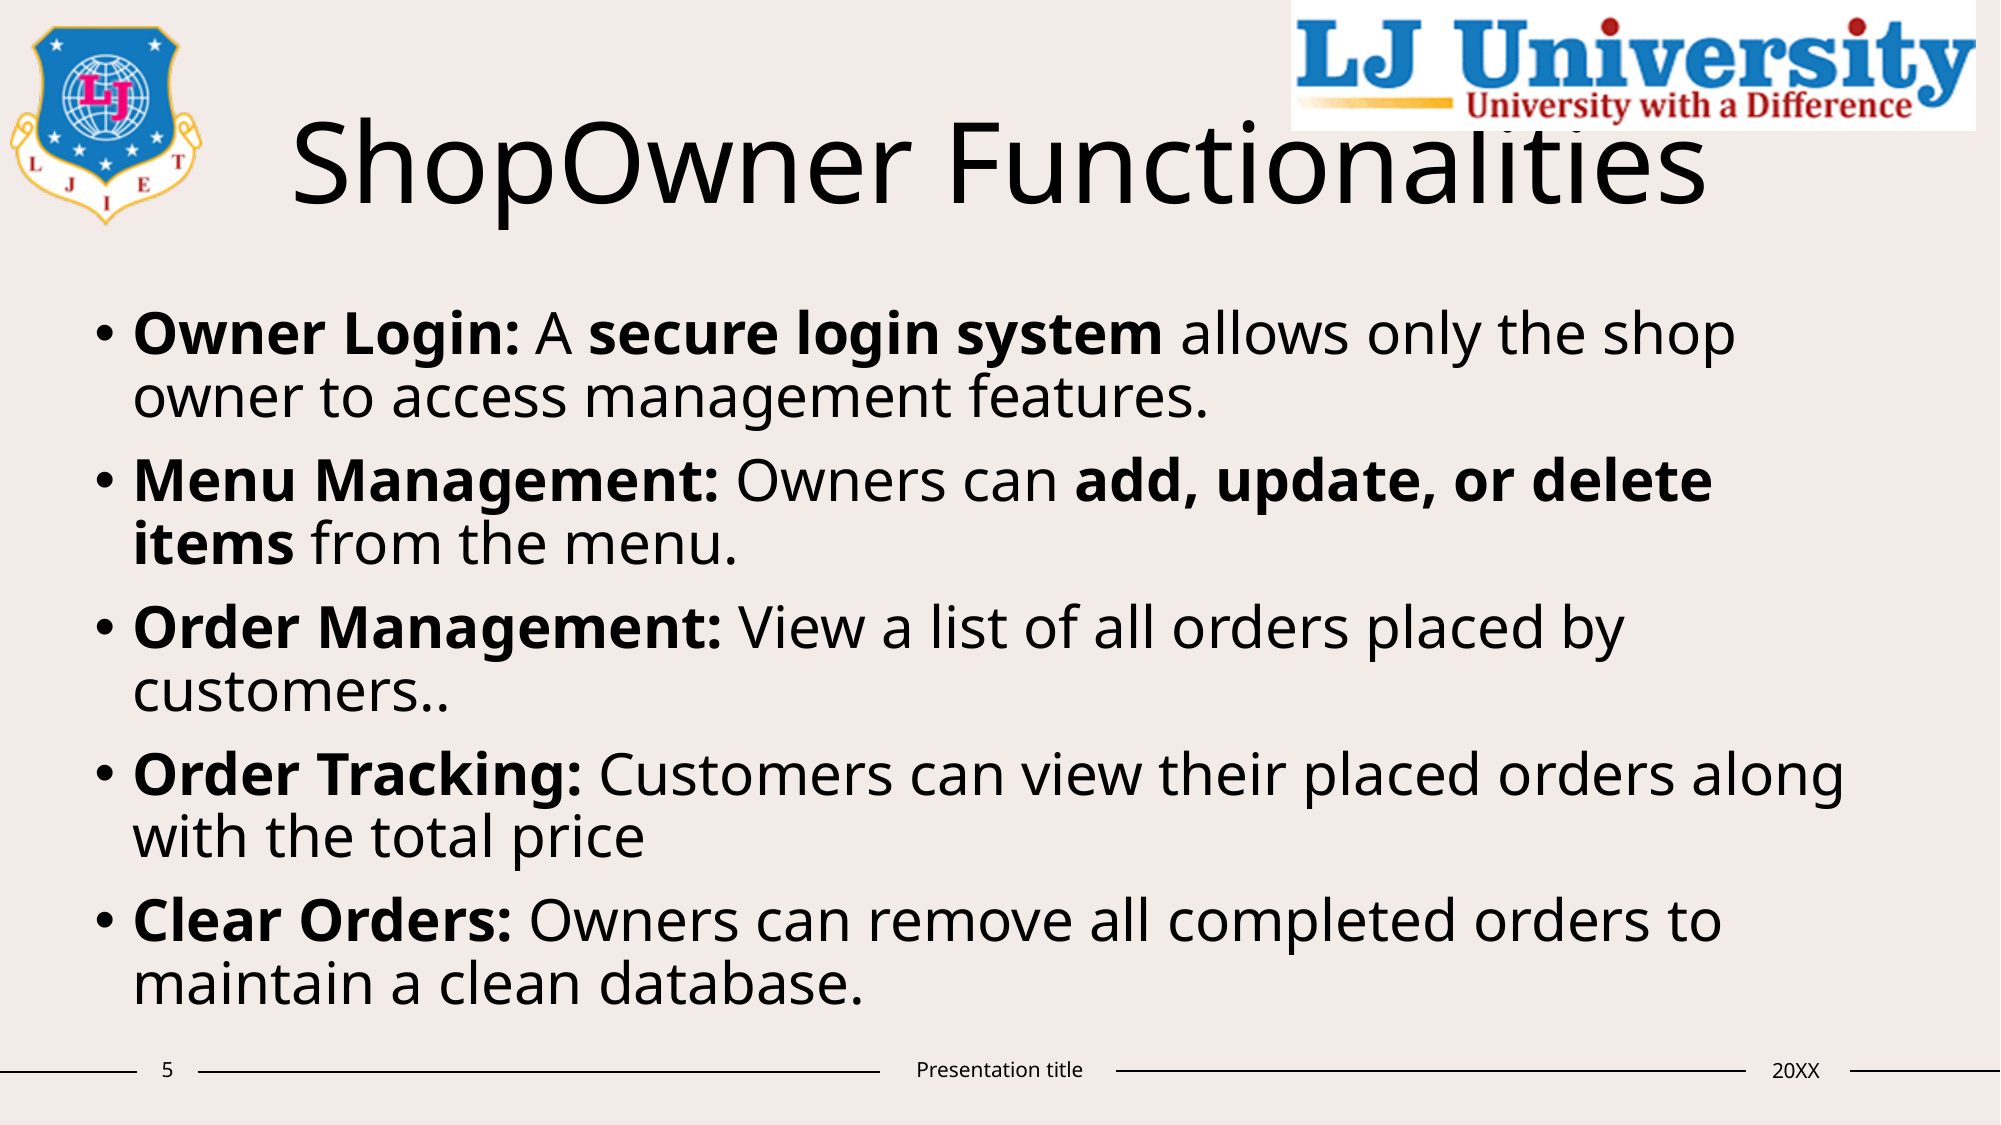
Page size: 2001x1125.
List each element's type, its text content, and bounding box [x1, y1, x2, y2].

picture [10, 26, 202, 226]
picture [1291, 0, 1976, 131]
slide_number 20XX [1743, 1050, 1849, 1091]
list Owner Login: A secure login system allows only the shop owner to access management features. Menu Management: Owners can add, update, or delete items from the menu. Order Management: View a list of all orders placed by customers.. Order Tracking: Customers can view their placed orders along with the total price Clear Orders: Owners can remove all completed orders to maintain a clean database. [79, 296, 1884, 980]
title ShopOwner Functionalities [187, 83, 1813, 251]
slide_number 5 [137, 1050, 198, 1091]
footer Presentation title [879, 1050, 1120, 1091]
